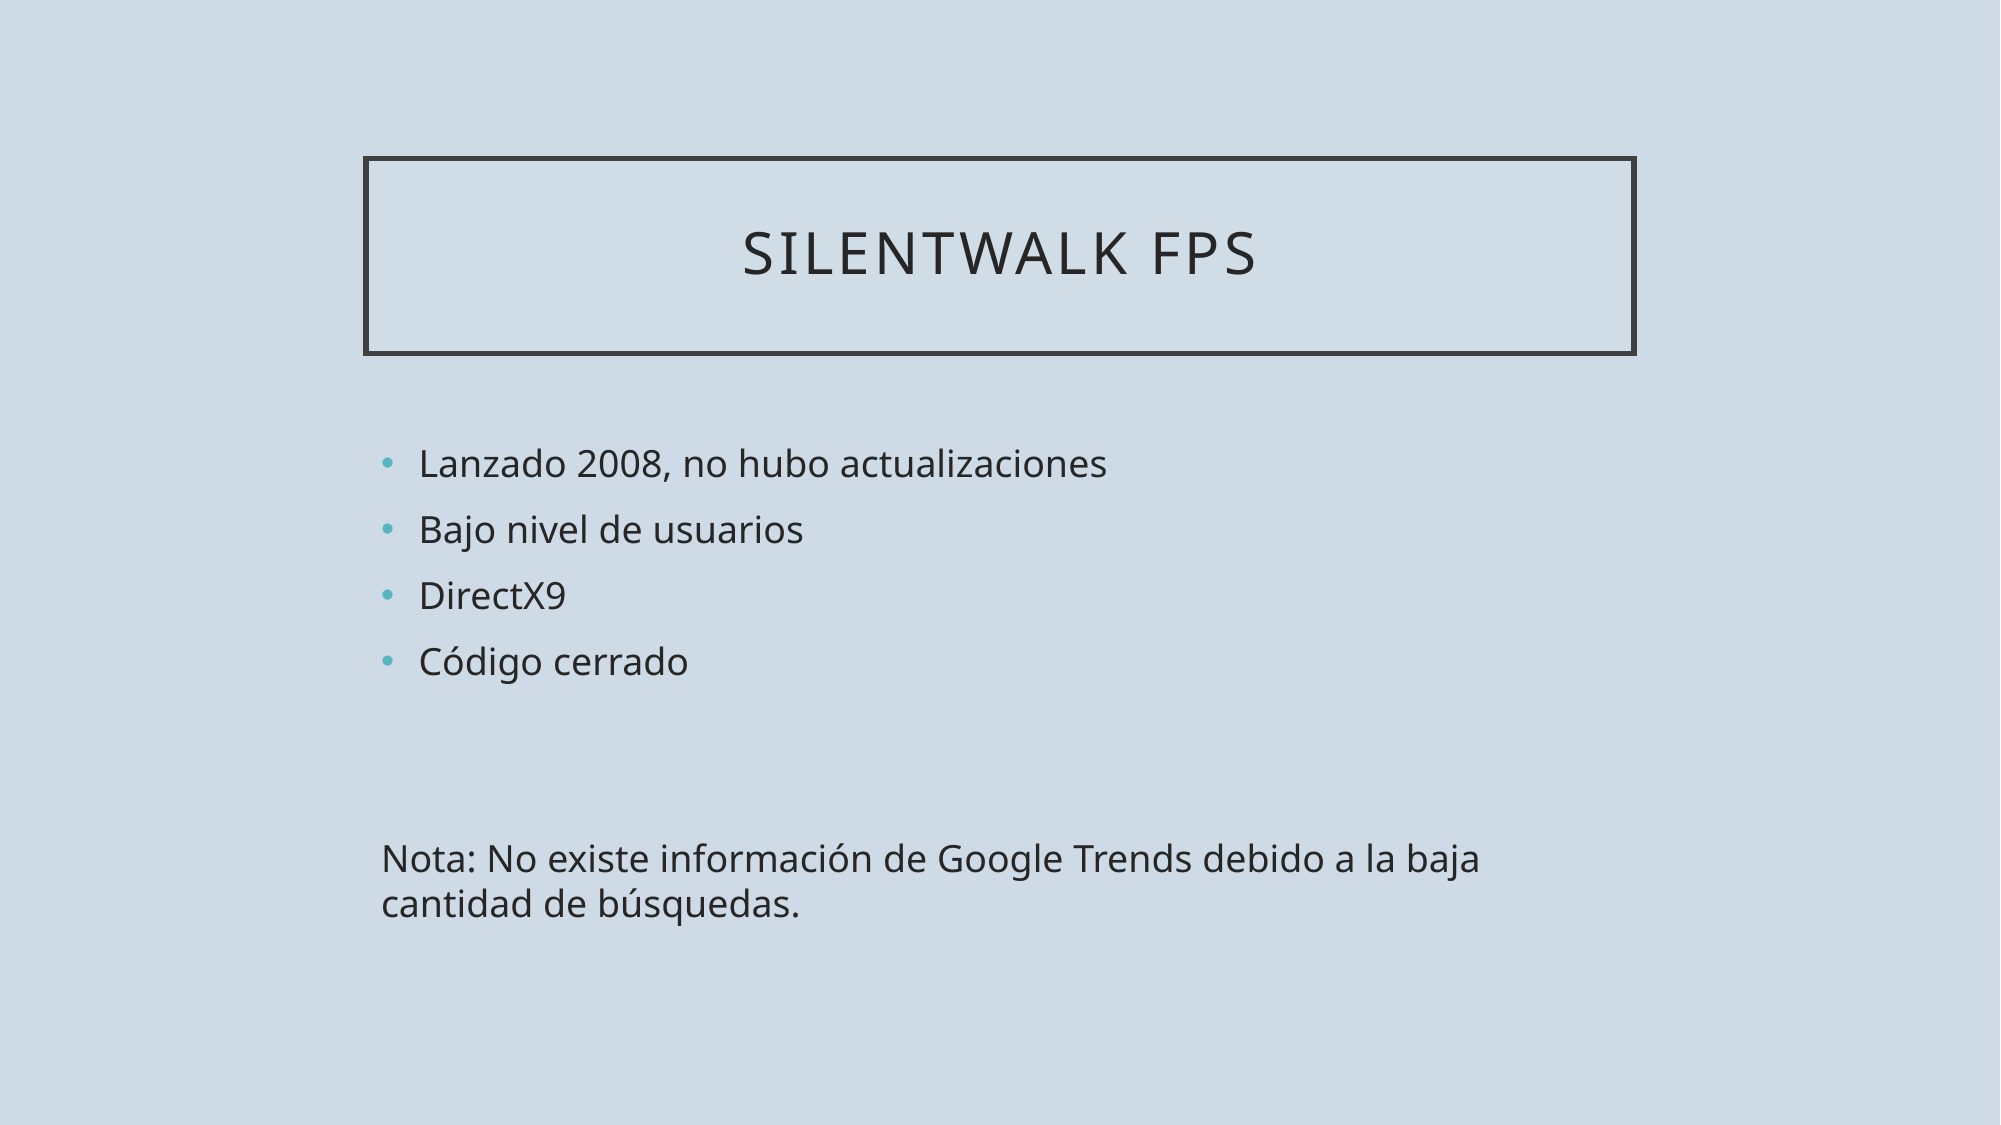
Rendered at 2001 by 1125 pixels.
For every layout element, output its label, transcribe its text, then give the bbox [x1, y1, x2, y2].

title SilentWalk FPS [363, 156, 1637, 356]
list Lanzado 2008, no hubo actualizaciones Bajo nivel de usuarios DirectX9 Código cerrado Nota: No existe información de Google Trends debido a la baja cantidad de búsquedas. [366, 432, 1634, 942]
